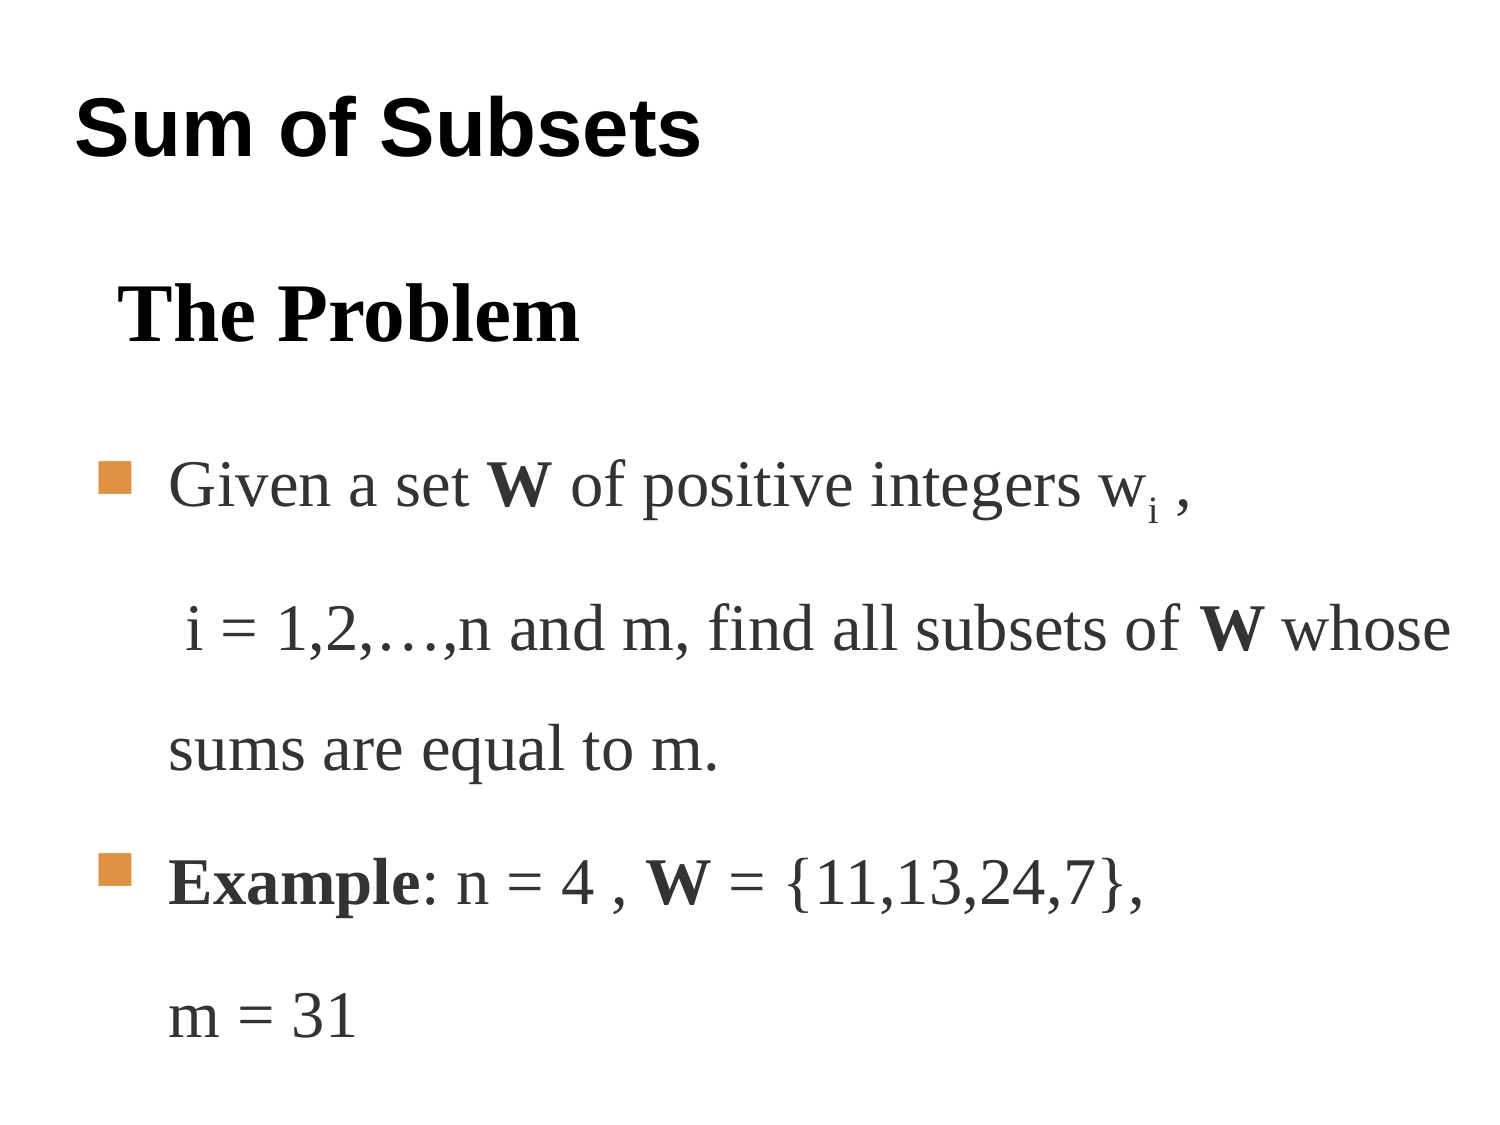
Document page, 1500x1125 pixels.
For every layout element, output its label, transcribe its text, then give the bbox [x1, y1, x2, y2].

title Sum of Subsets [59, 69, 1016, 178]
text_box The Problem [106, 261, 1063, 355]
list Given a set W of positive integers wi , i = 1,2,…,n and m, find all subsets of W whose sums are equal to m. Example: n = 4 , W = {11,13,24,7}, m = 31 [78, 386, 1482, 986]
